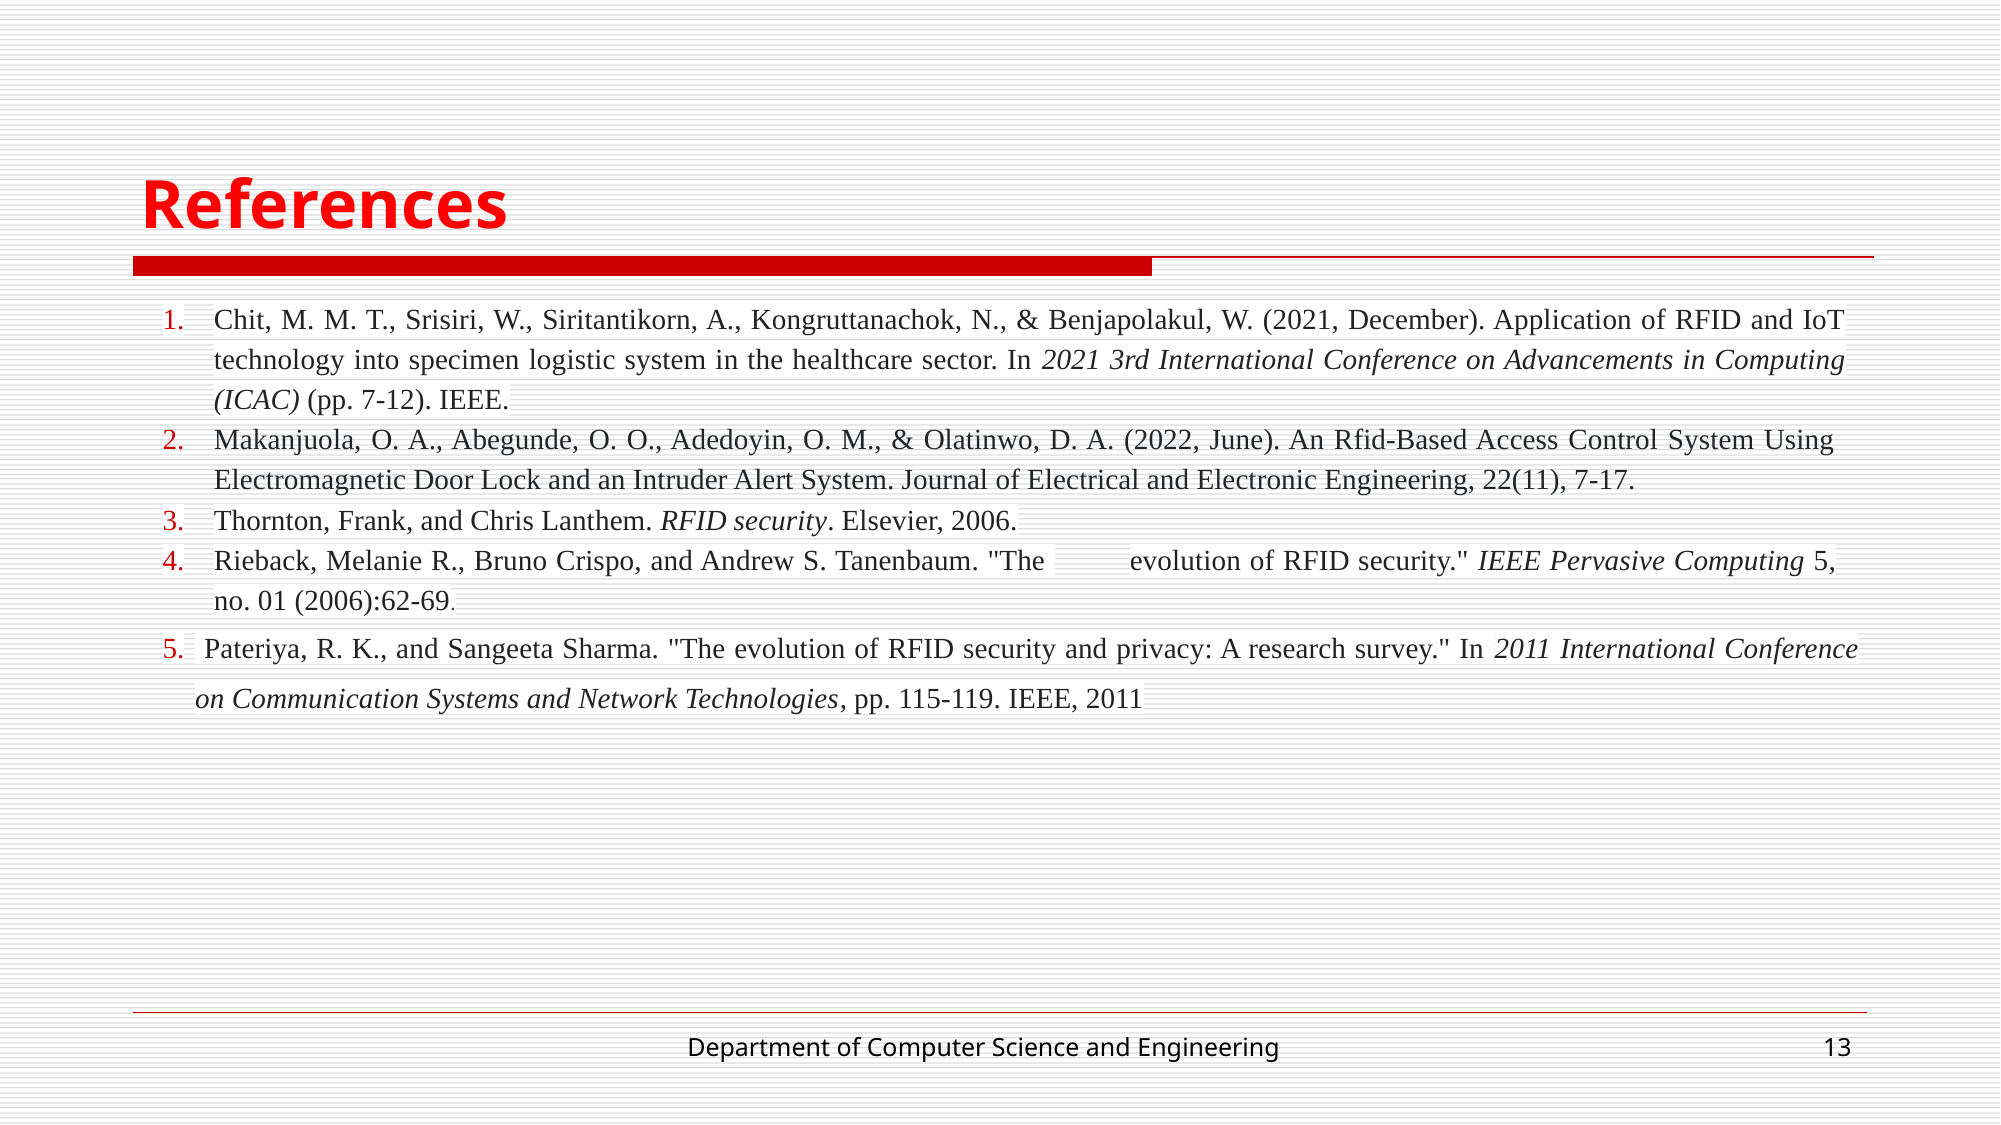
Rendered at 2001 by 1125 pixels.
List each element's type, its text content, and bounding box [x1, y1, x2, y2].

title References [125, 50, 1876, 250]
list Chit, M. M. T., Srisiri, W., Siritantikorn, A., Kongruttanachok, N., & Benjapolakul, W. (2021, December). Application of RFID and IoT technology into specimen logistic system in the healthcare sector. In 2021 3rd International Conference on Advancements in Computing (ICAC) (pp. 7-12). IEEE. Makanjuola, O. A., Abegunde, O. O., Adedoyin, O. M., & Olatinwo, D. A. (2022, June). An Rfid-Based Access Control System Using Electromagnetic Door Lock and an Intruder Alert System. Journal of Electrical and Electronic Engineering, 22(11), 7-17. Thornton, Frank, and Chris Lanthem. RFID security. Elsevier, 2006. Rieback, Melanie R., Bruno Crispo, and Andrew S. Tanenbaum. "The evolution of RFID security." IEEE Pervasive Computing 5, no. 01 (2006):62-69. Pateriya, R. K., and Sangeeta Sharma. "The evolution of RFID security and privacy: A research survey." In 2011 International Conference on Communication Systems and Network Technologies, pp. 115-119. IEEE, 2011 [123, 287, 1874, 988]
picture [0, 0, 2001, 1125]
slide_number ‹#› [1433, 1024, 1867, 1103]
footer Department of Computer Science and Engineering [651, 1024, 1317, 1103]
